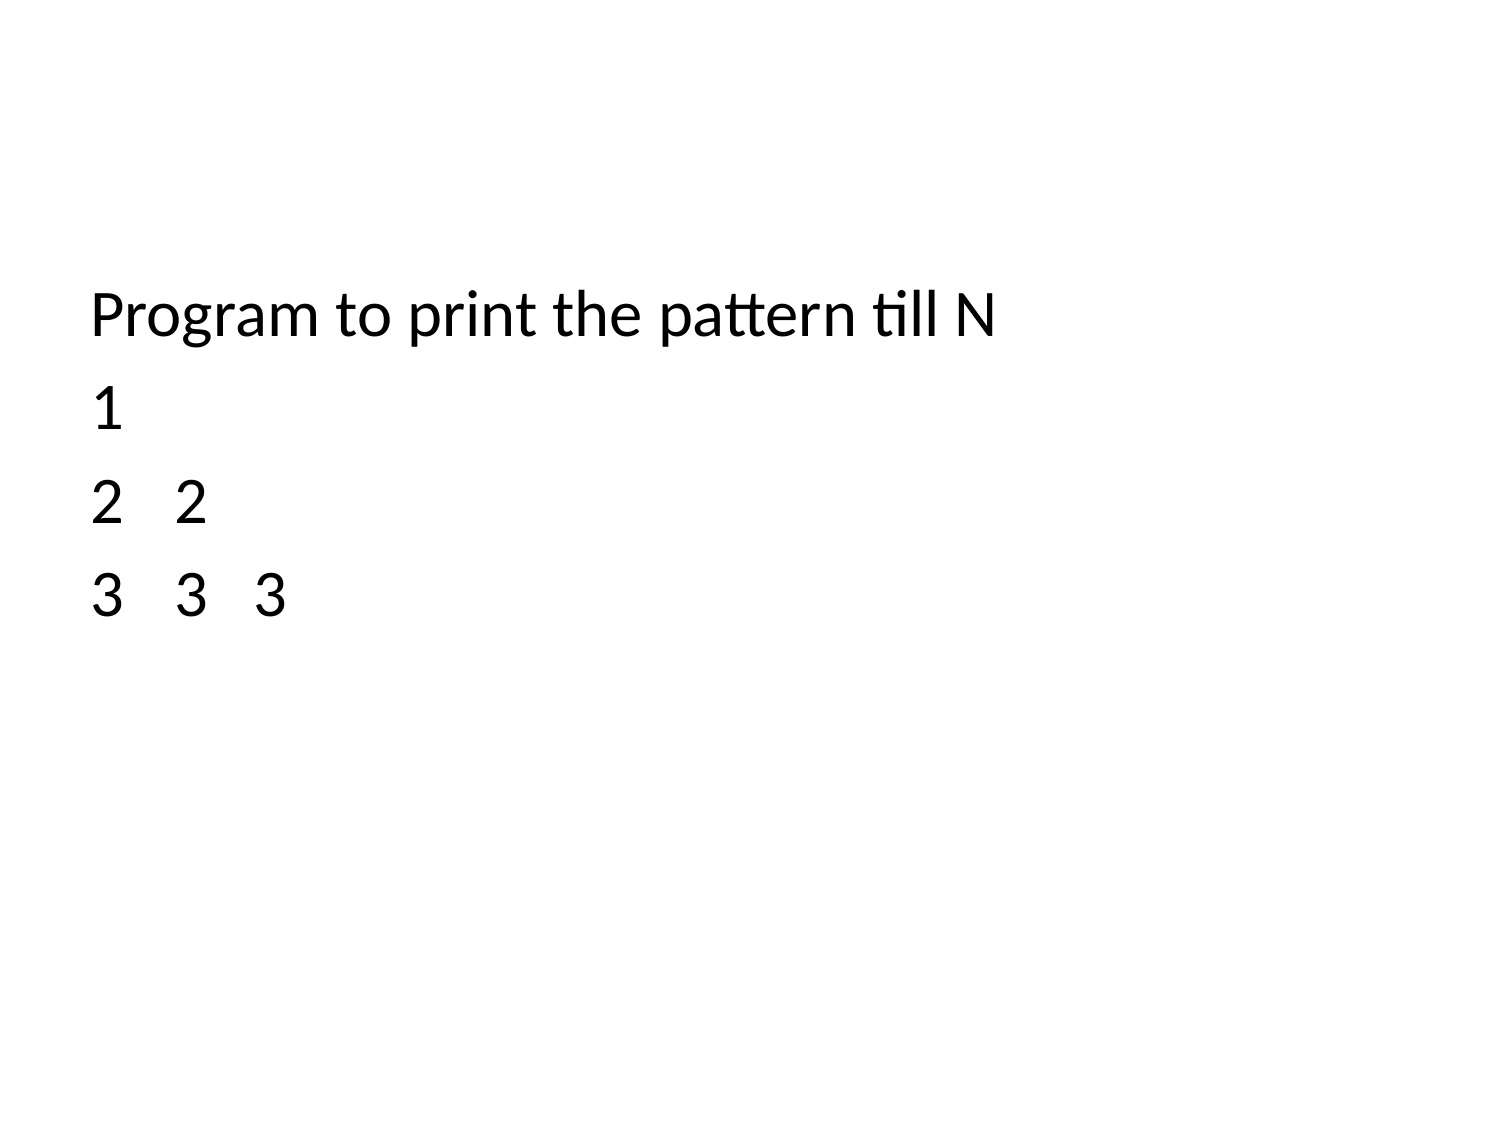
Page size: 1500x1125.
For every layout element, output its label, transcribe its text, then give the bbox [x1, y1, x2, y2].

list Program to print the pattern till N 1 2 3 3 [75, 262, 1425, 1005]
